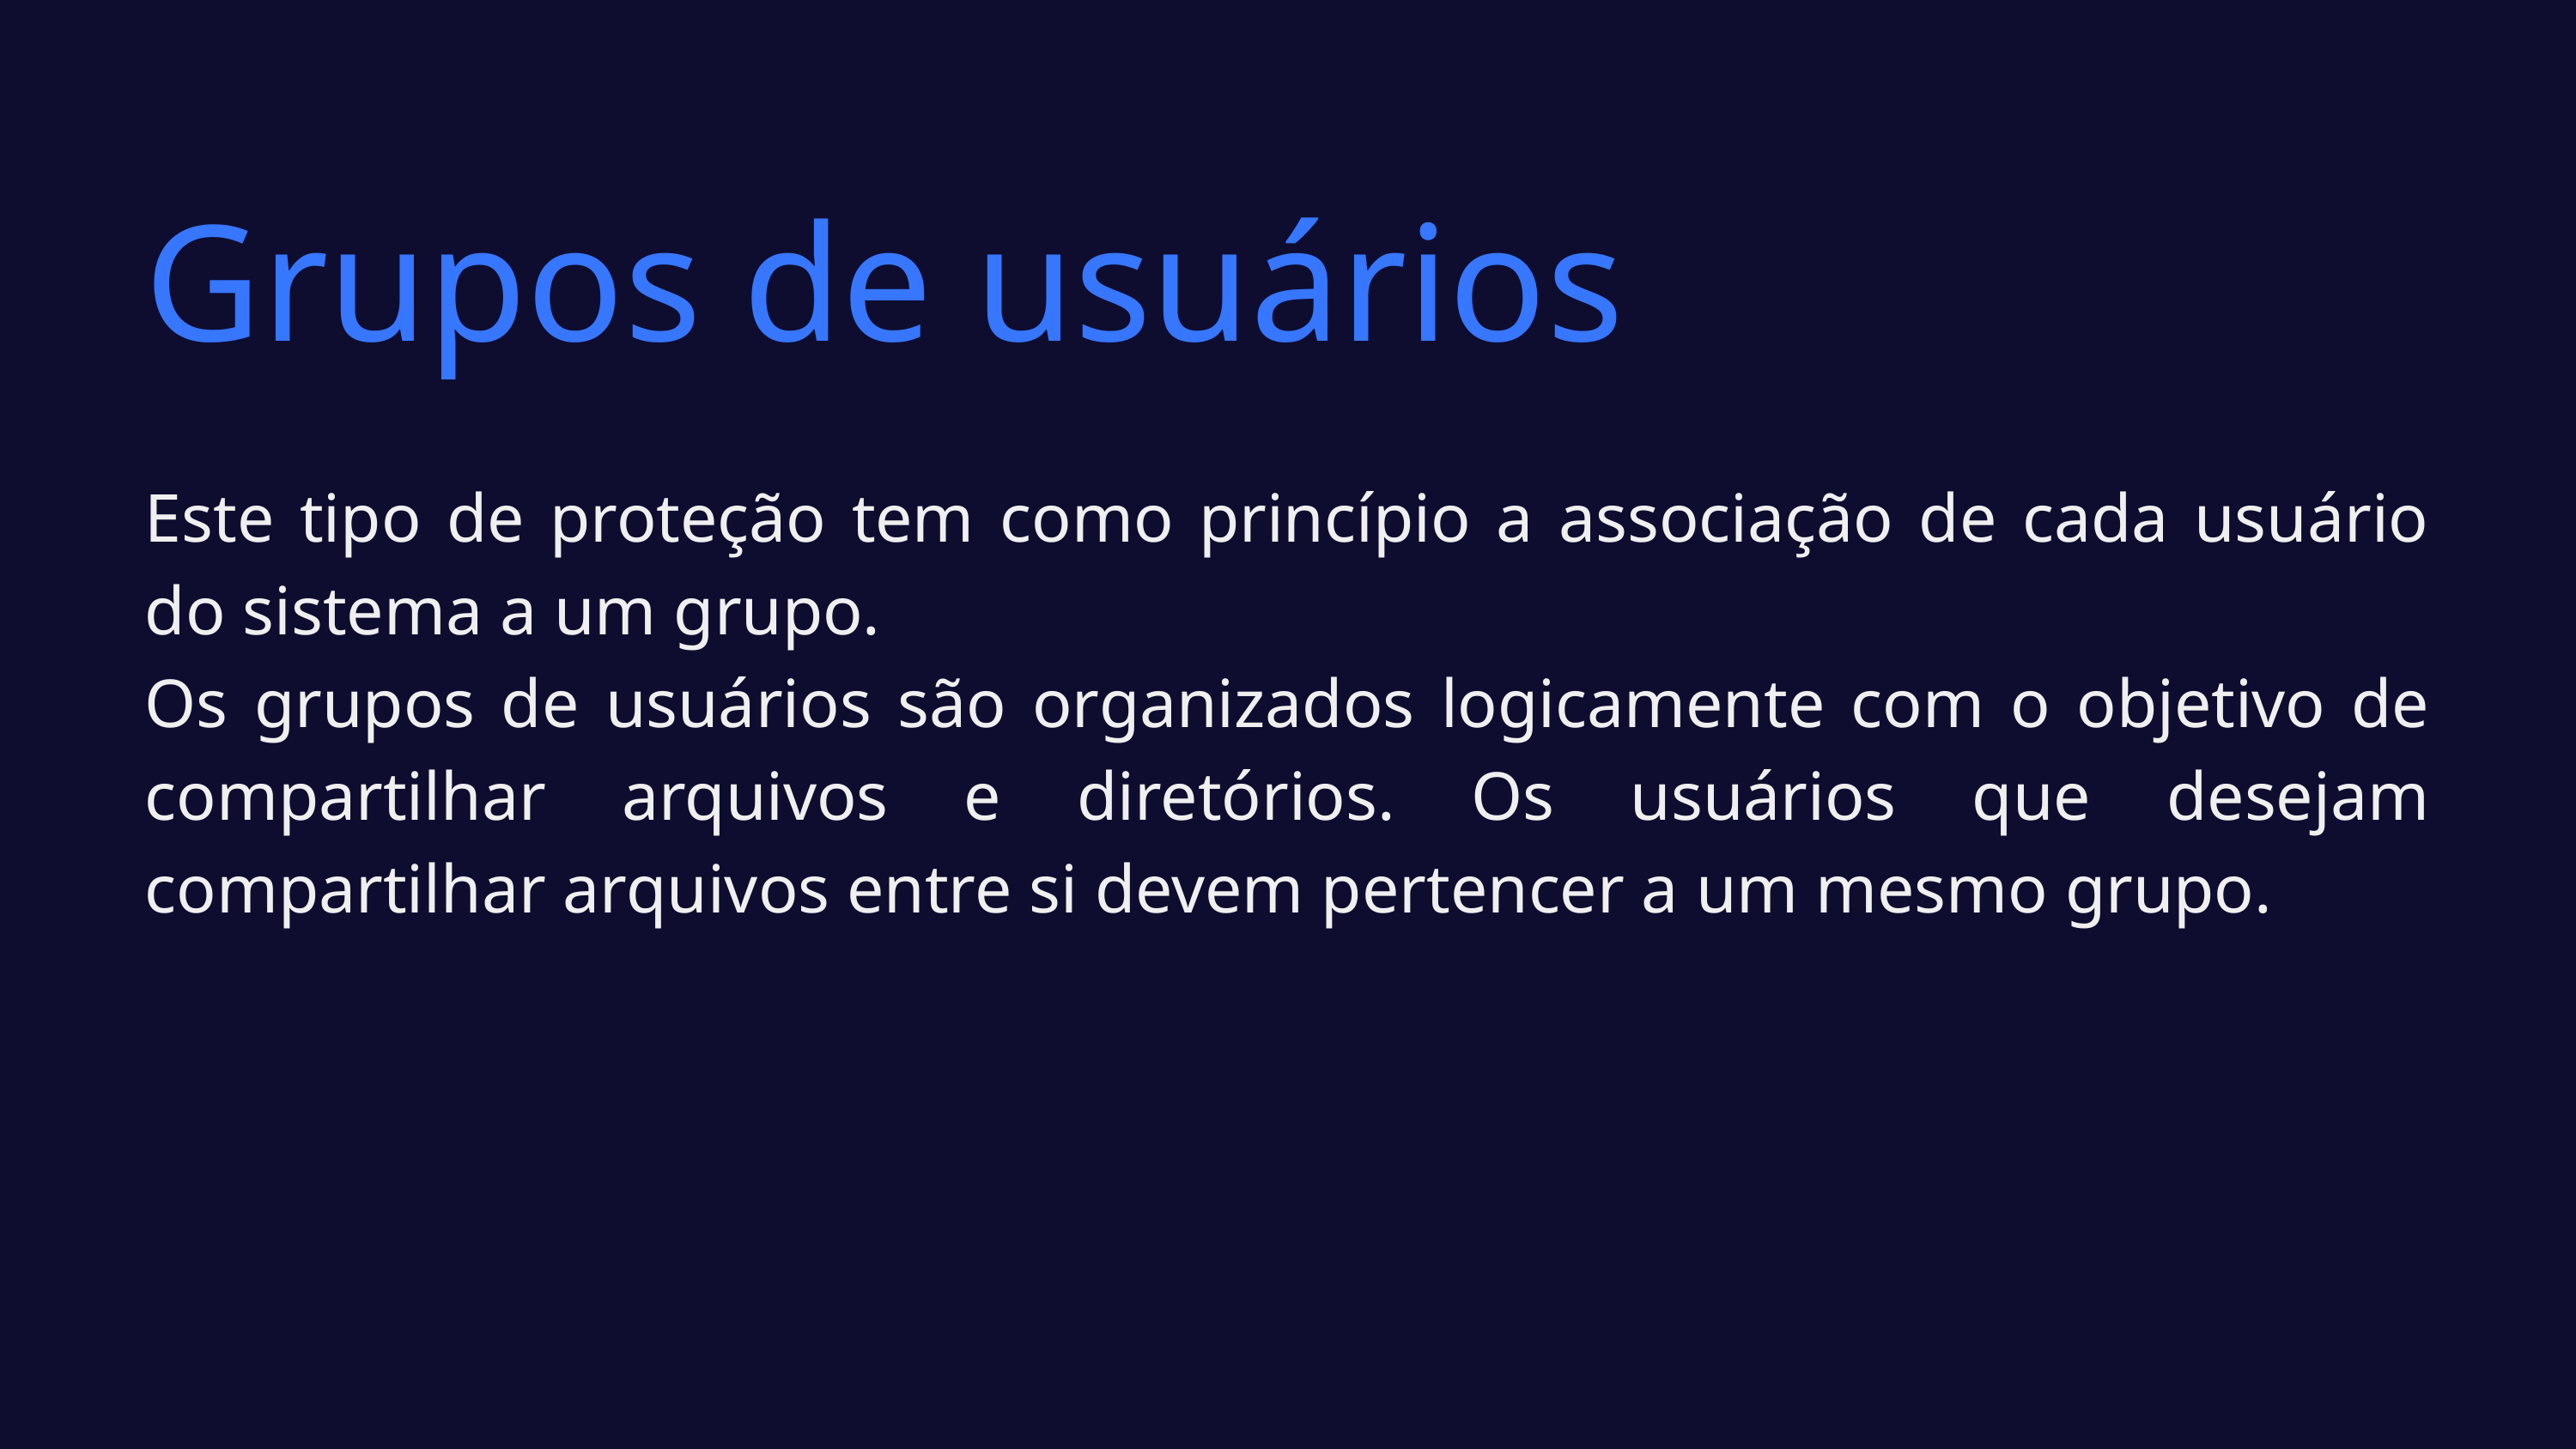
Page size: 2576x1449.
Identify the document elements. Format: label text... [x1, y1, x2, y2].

text_box Grupos de usuários [144, 180, 2144, 374]
text_box Este tipo de proteção tem como princípio a associação de cada usuário do sistema a um grupo. Os grupos de usuários são organizados logicamente com o objetivo de compartilhar arquivos e diretórios. Os usuários que desejam compartilhar arquivos entre si devem pertencer a um mesmo grupo. [144, 463, 2432, 926]
